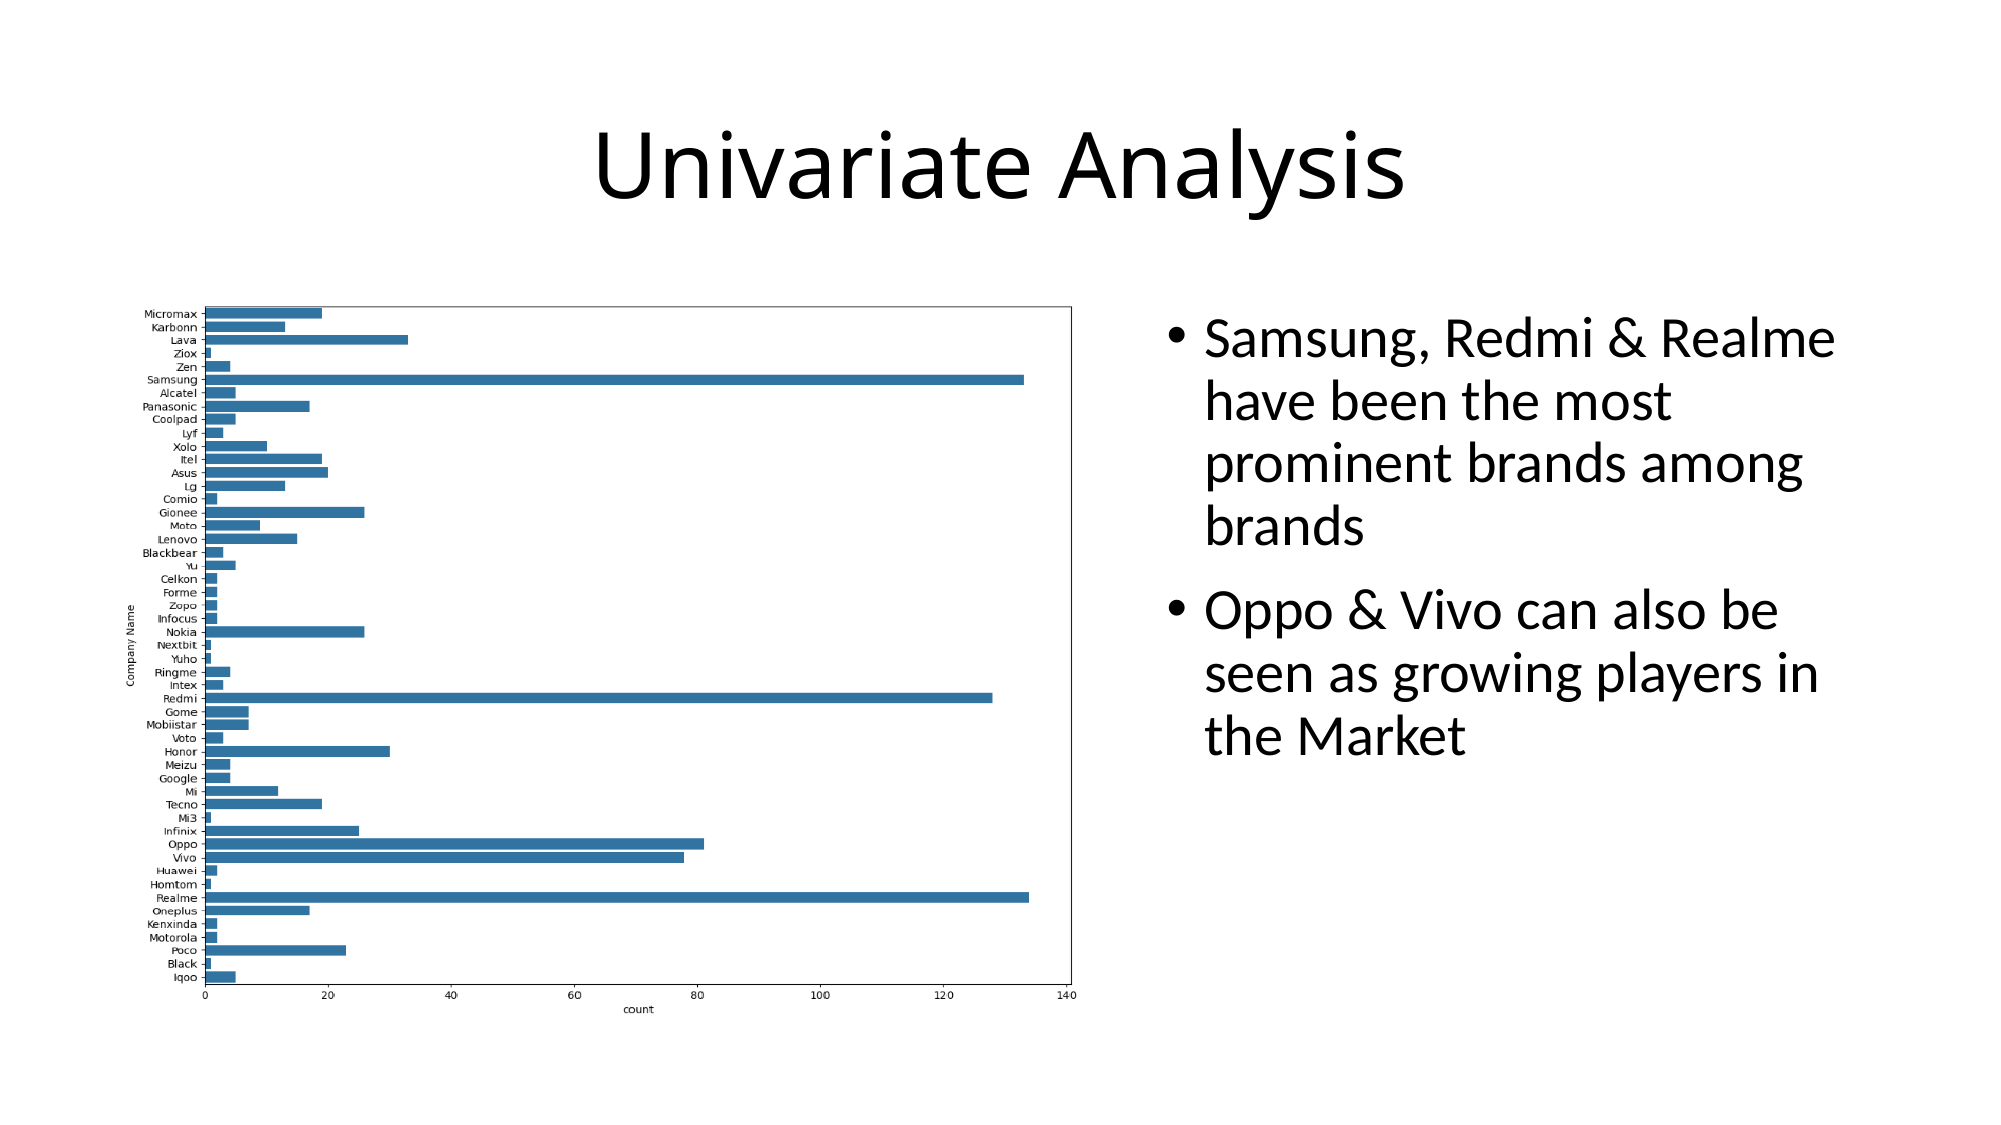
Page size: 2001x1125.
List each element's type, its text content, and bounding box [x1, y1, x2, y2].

list Samsung, Redmi & Realme have been the most prominent brands among brands Oppo & Vivo can also be seen as growing players in the Market [1151, 299, 1863, 1014]
picture [72, 299, 1088, 1025]
title Univariate Analysis [137, 59, 1863, 278]
